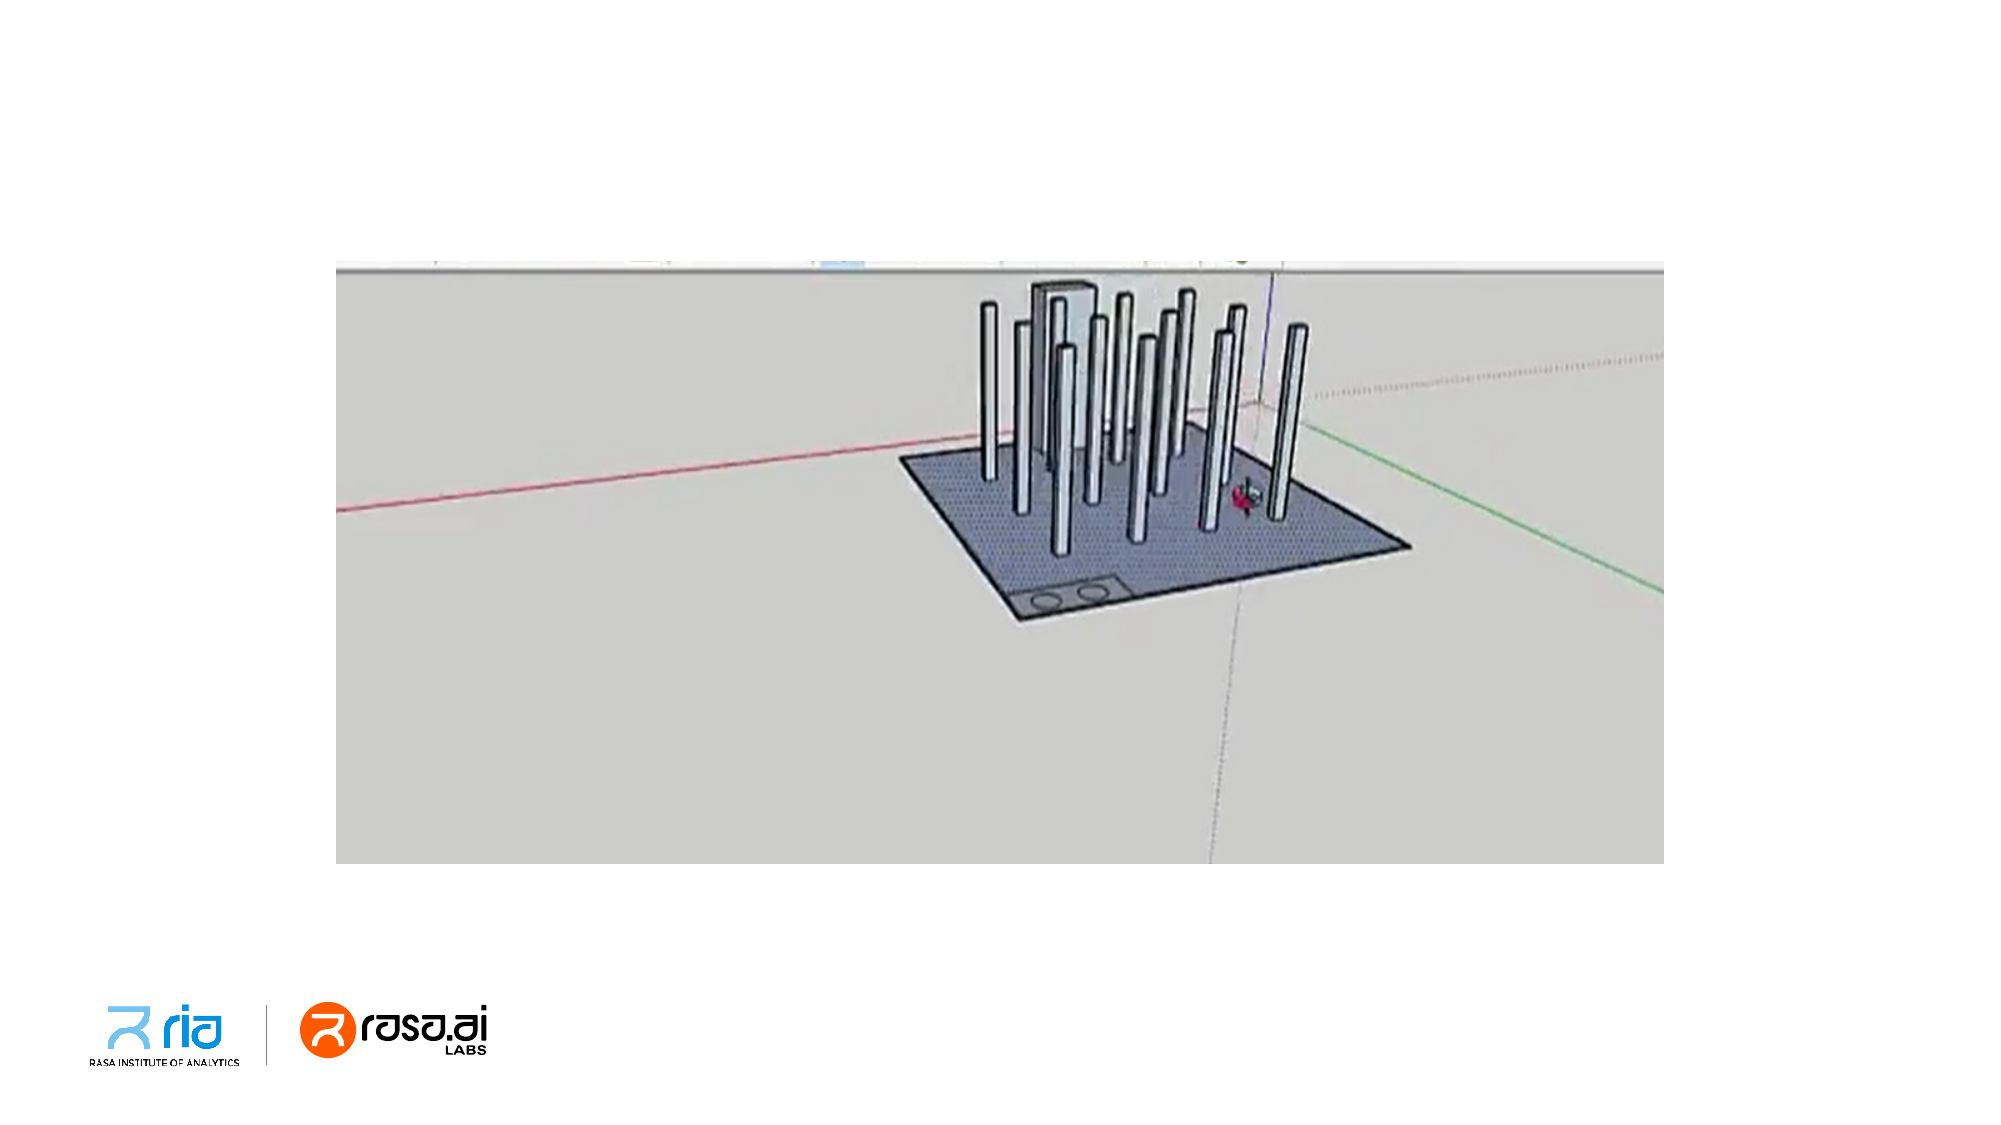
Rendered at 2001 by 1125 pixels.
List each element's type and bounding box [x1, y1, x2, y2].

picture [78, 992, 250, 1078]
picture [335, 260, 1665, 864]
